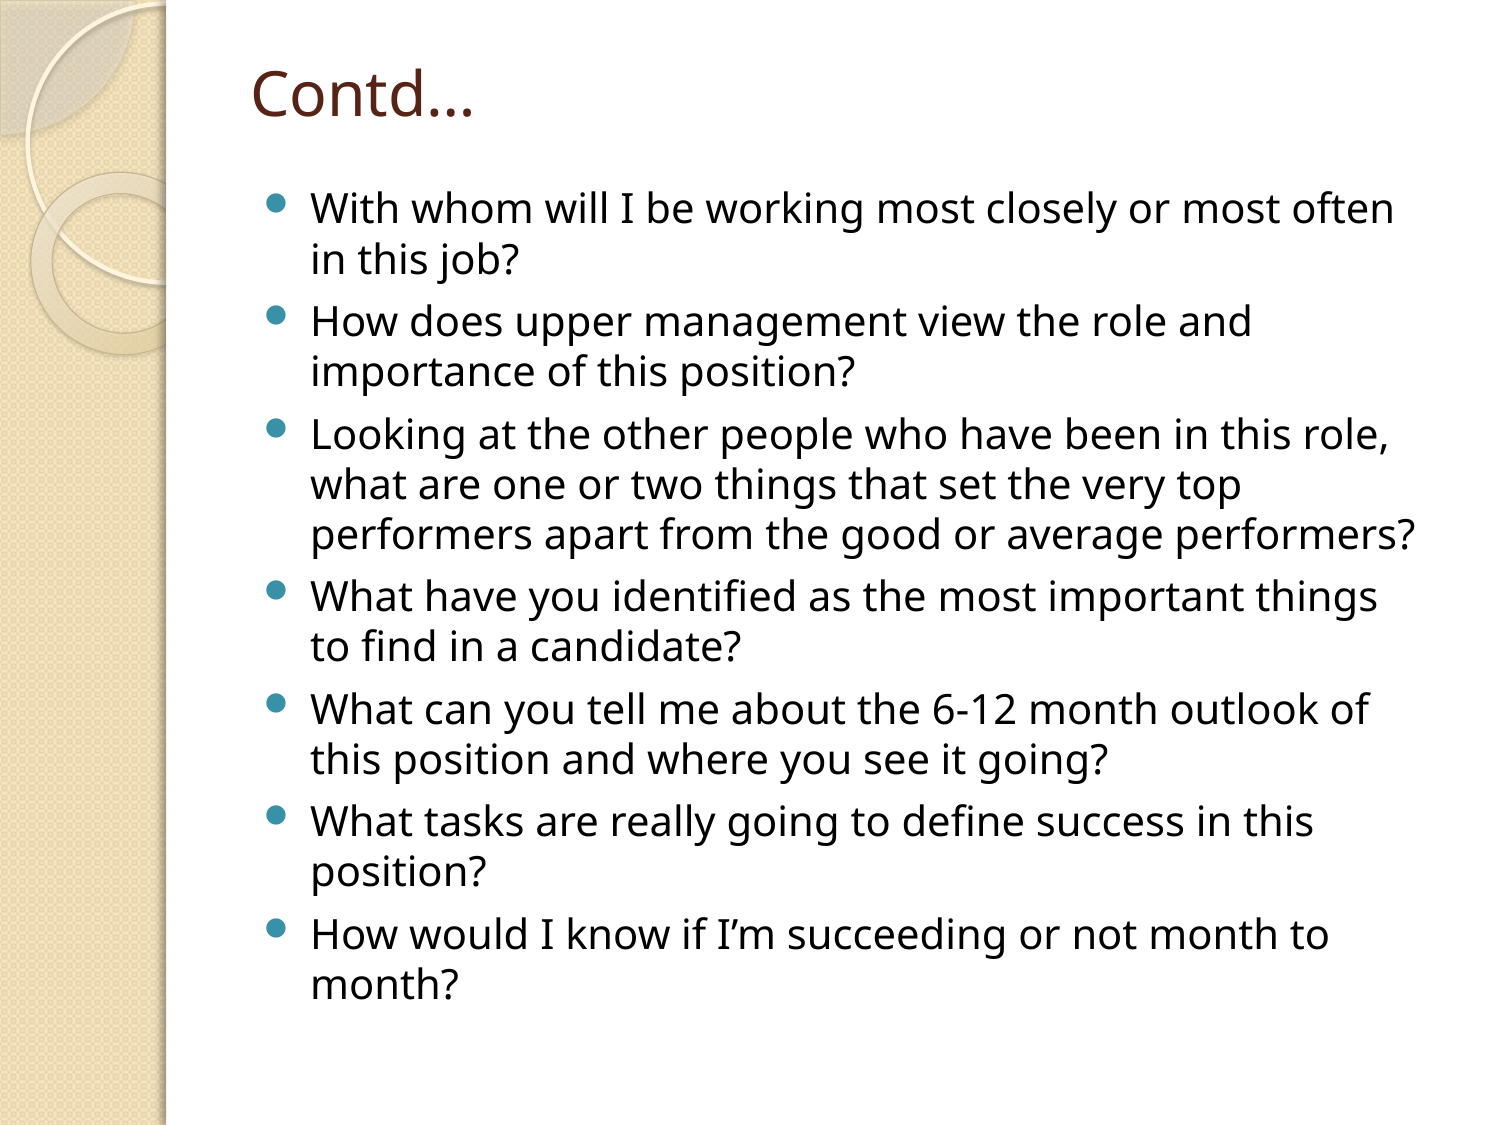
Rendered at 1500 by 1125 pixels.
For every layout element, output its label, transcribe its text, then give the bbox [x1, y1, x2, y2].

title Contd… [235, 45, 1466, 138]
list With whom will I be working most closely or most often in this job? How does upper management view the role and importance of this position? Looking at the other people who have been in this role, what are one or two things that set the very top performers apart from the good or average performers? What have you identified as the most important things to find in a candidate? What can you tell me about the 6-12 month outlook of this position and where you see it going? What tasks are really going to define success in this position? How would I know if I’m succeeding or not month to month? [235, 174, 1434, 1106]
